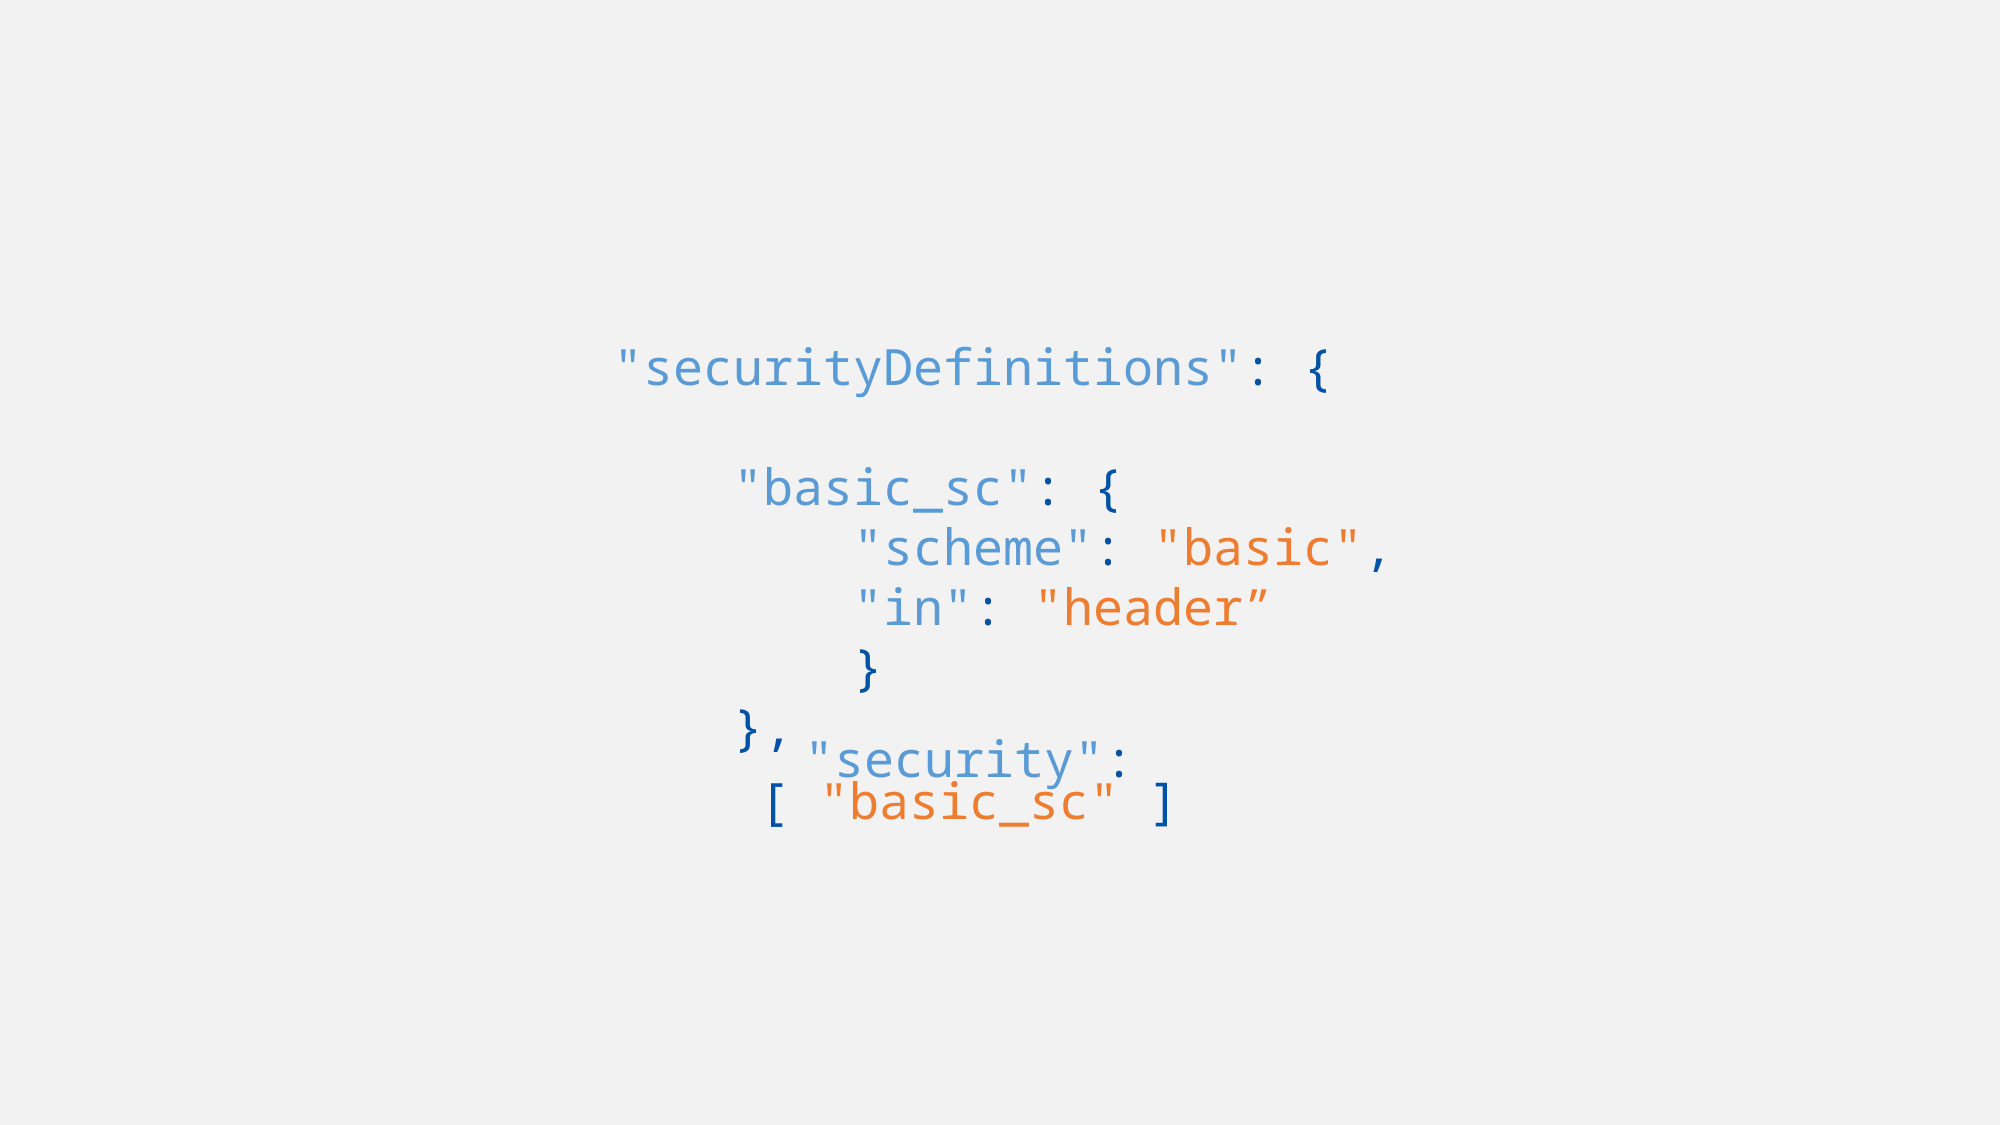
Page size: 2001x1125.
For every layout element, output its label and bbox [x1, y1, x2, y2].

text_box [568, 328, 1432, 797]
